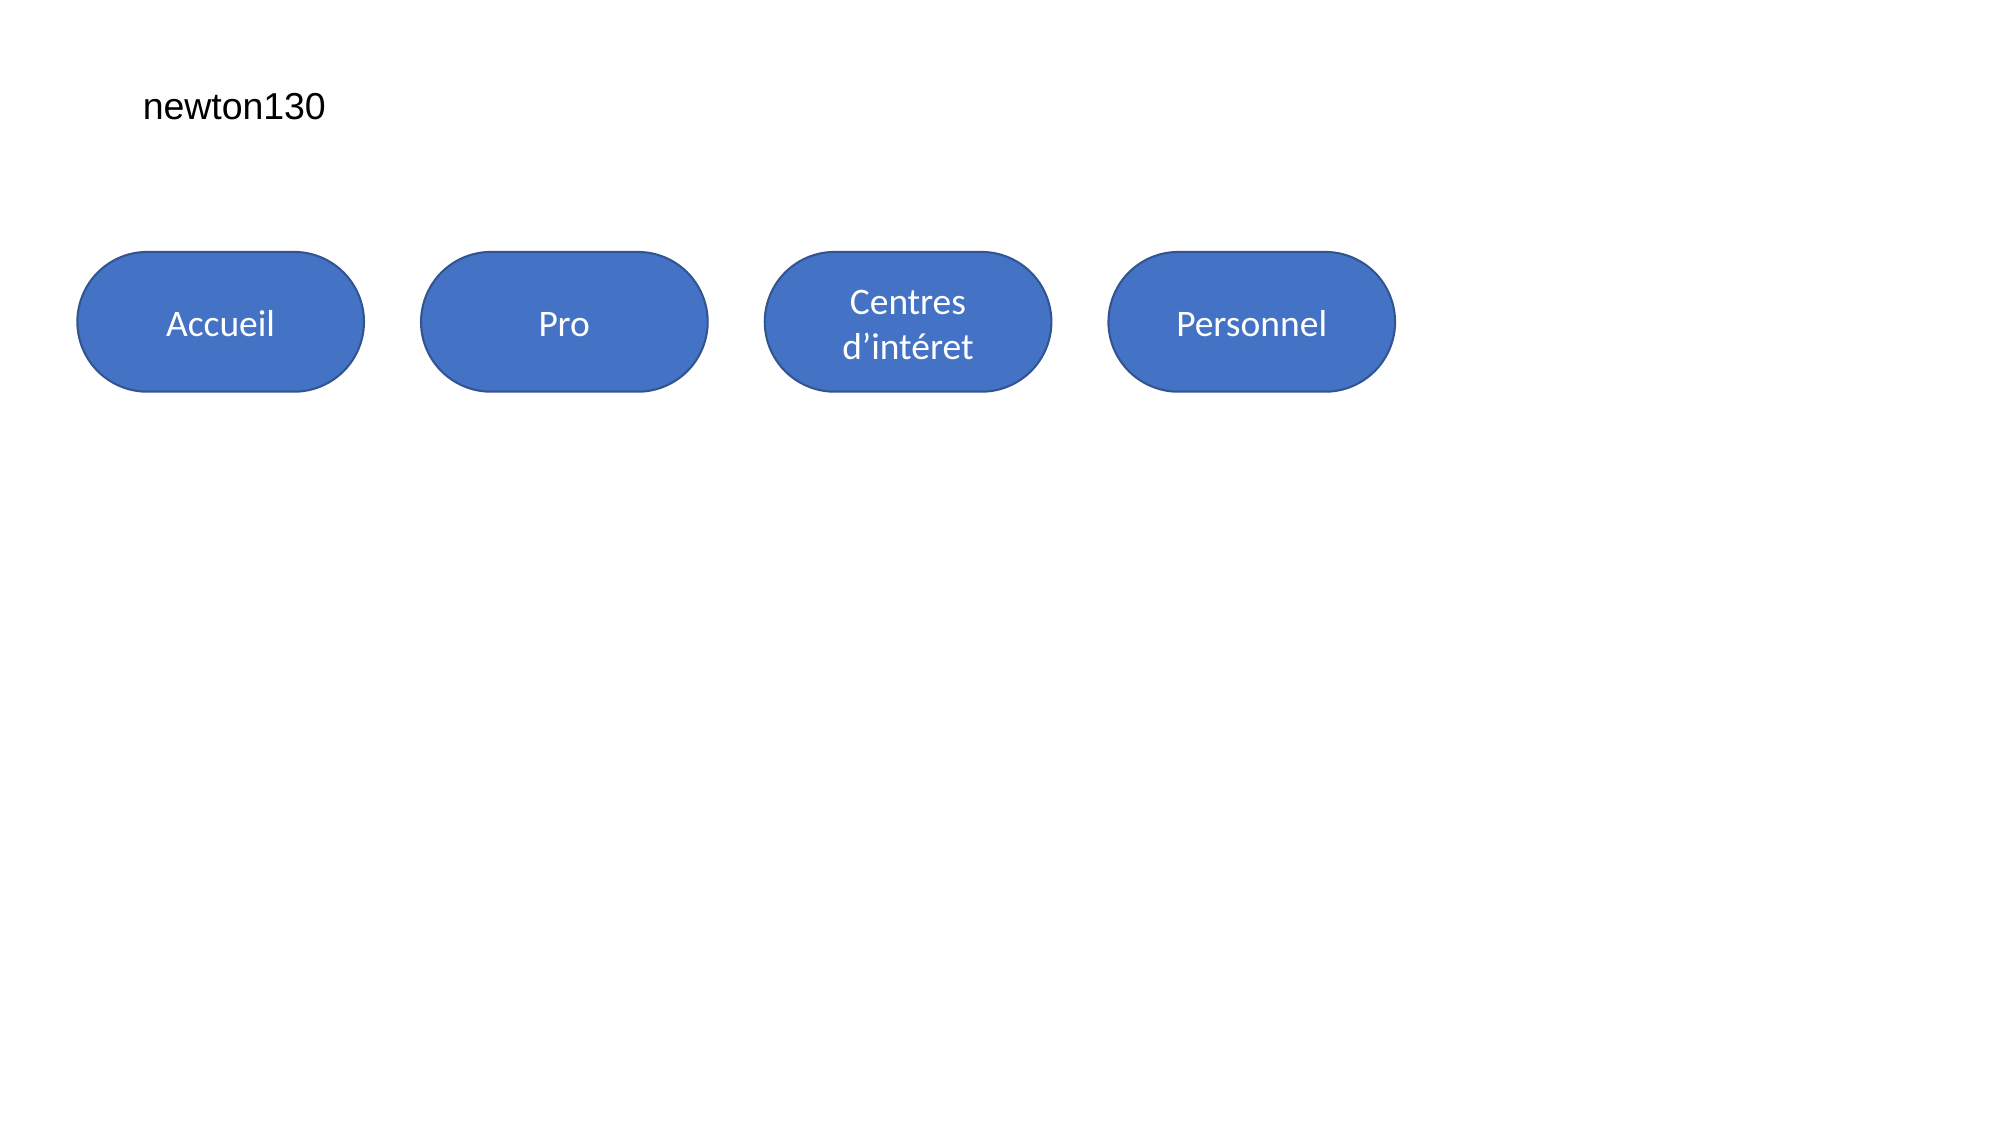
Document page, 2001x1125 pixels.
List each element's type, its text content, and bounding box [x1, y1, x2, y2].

text_box Pro [419, 250, 709, 393]
text_box Centres d’intéret [763, 250, 1053, 393]
text_box Personnel [1107, 250, 1397, 393]
text_box Accueil [76, 250, 366, 393]
text_box newton130 [128, 74, 497, 134]
